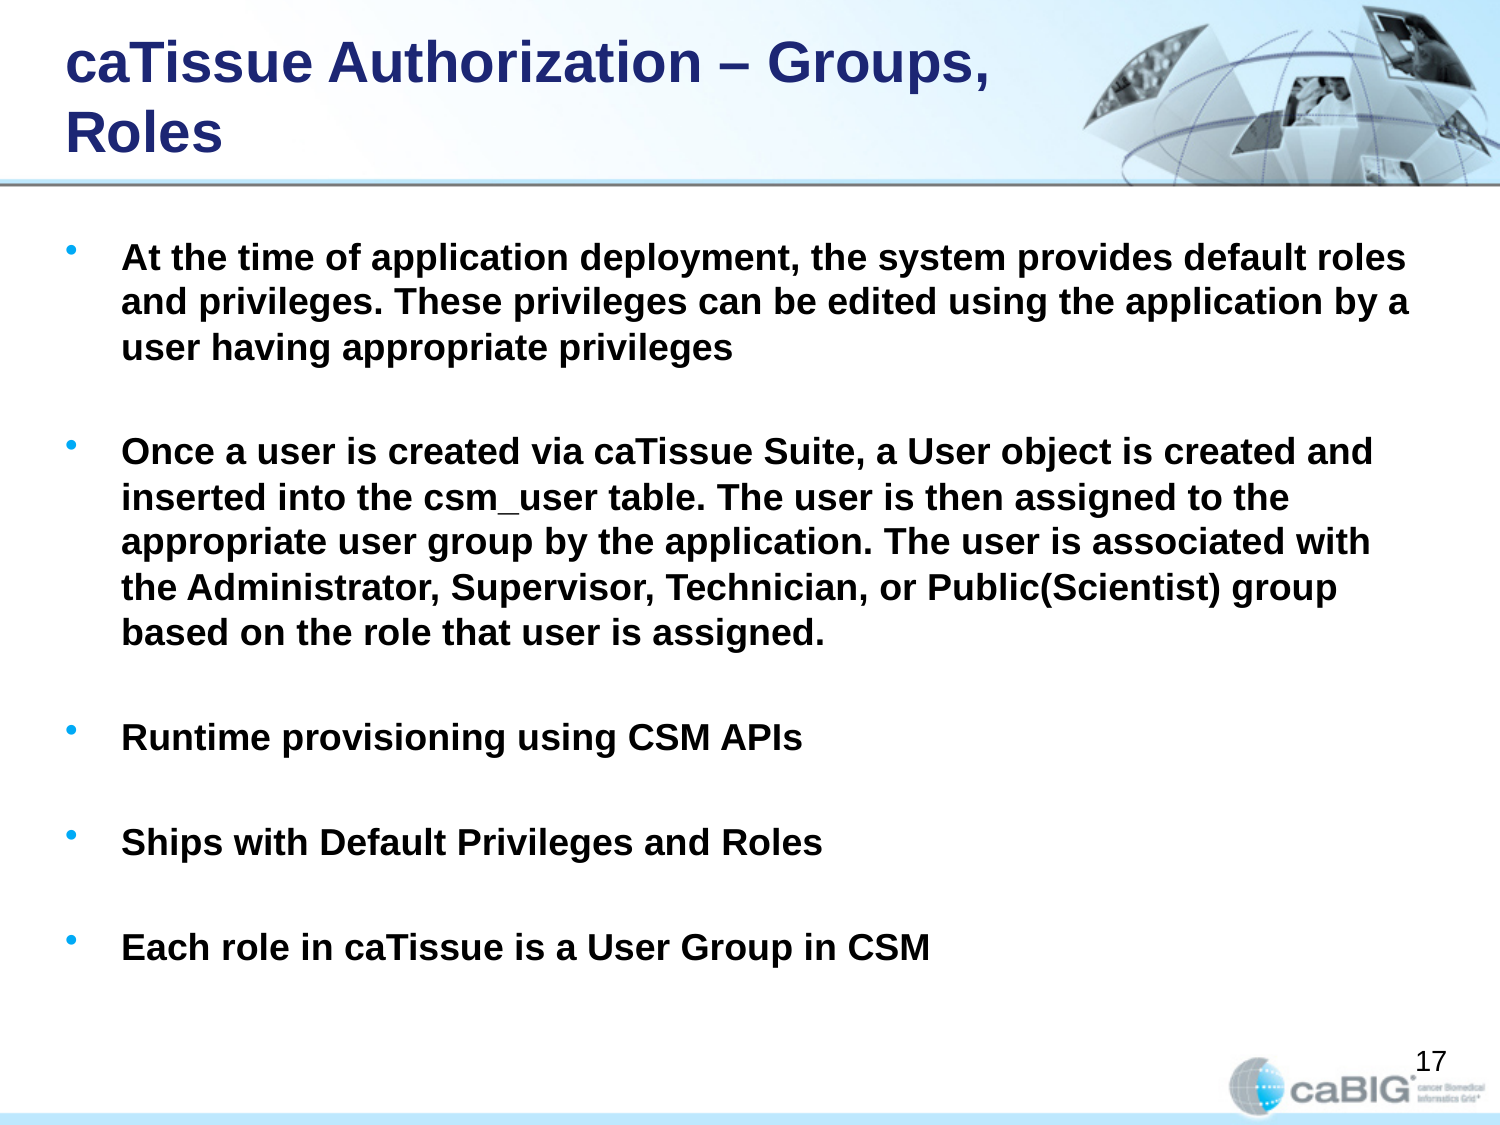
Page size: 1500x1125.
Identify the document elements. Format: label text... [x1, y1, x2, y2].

picture [0, 0, 1500, 1125]
slide_number 17 [1112, 1034, 1463, 1113]
title caTissue Authorization – Groups, Roles [50, 0, 1175, 188]
list At the time of application deployment, the system provides default roles and privileges. These privileges can be edited using the application by a user having appropriate privileges Once a user is created via caTissue Suite, a User object is created and inserted into the csm_user table. The user is then assigned to the appropriate user group by the application. The user is associated with the Administrator, Supervisor, Technician, or Public(Scientist) group based on the role that user is assigned. Runtime provisioning using CSM APIs Ships with Default Privileges and Roles Each role in caTissue is a User Group in CSM [50, 224, 1438, 1038]
